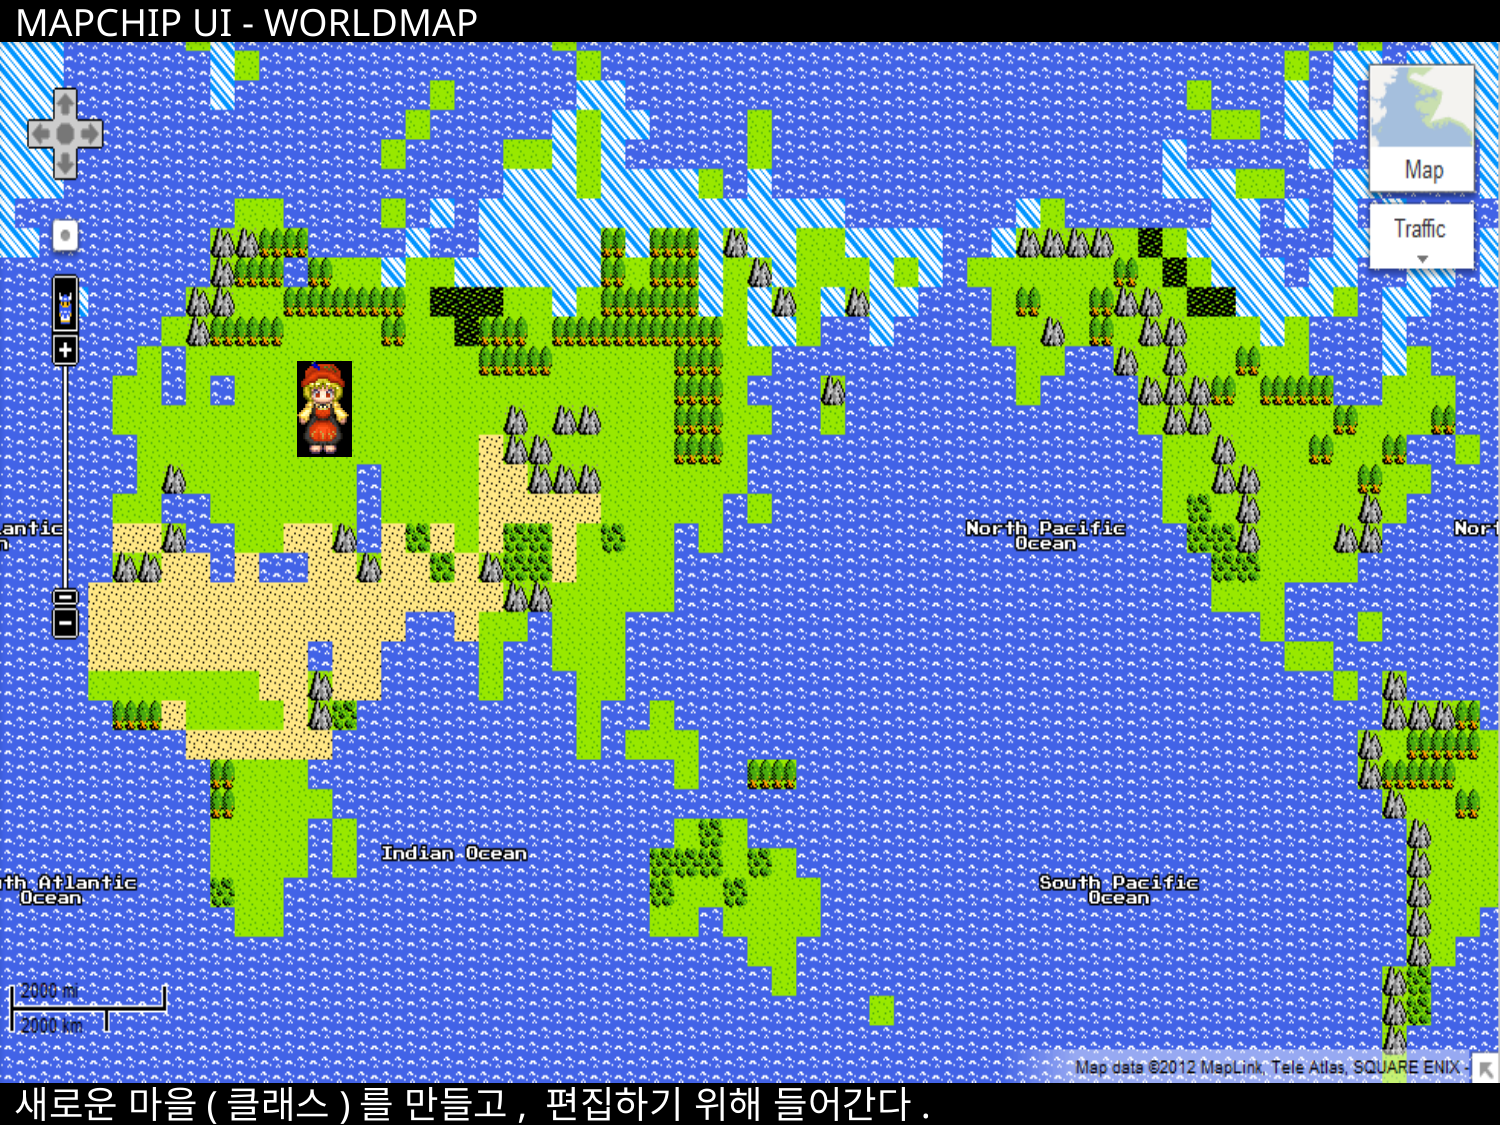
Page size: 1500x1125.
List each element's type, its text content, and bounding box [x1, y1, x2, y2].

picture [0, 42, 1500, 1083]
text_box 새로운 마을(클래스)를 만들고, 편집하기 위해 들어간다. [0, 1089, 1500, 1125]
text_box MAPCHIP UI - WORLDMAP [0, 0, 1500, 42]
